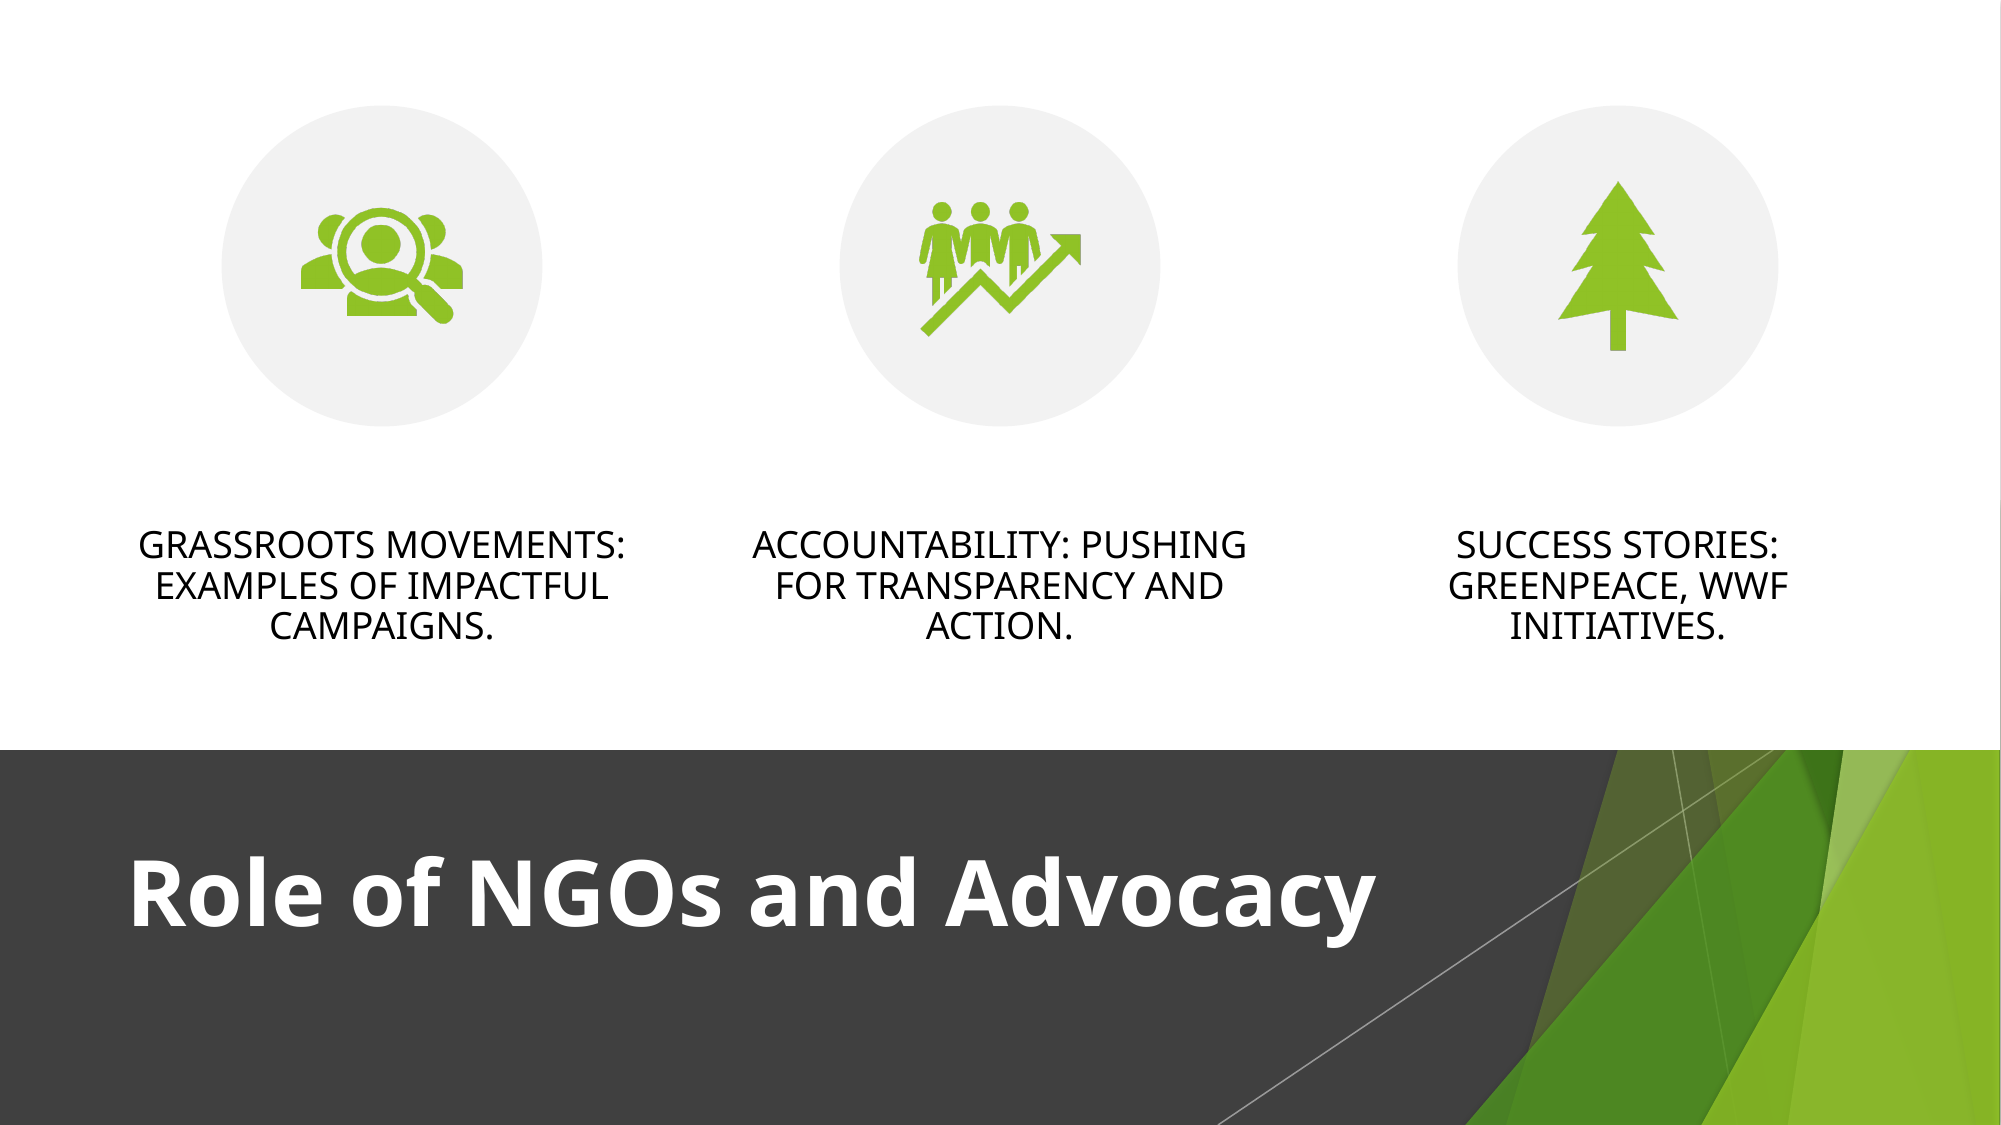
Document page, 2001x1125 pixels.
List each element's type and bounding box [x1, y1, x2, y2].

text_box [104, 104, 1896, 645]
text_box [1217, 0, 2000, 1125]
text_box [0, 0, 1214, 1125]
